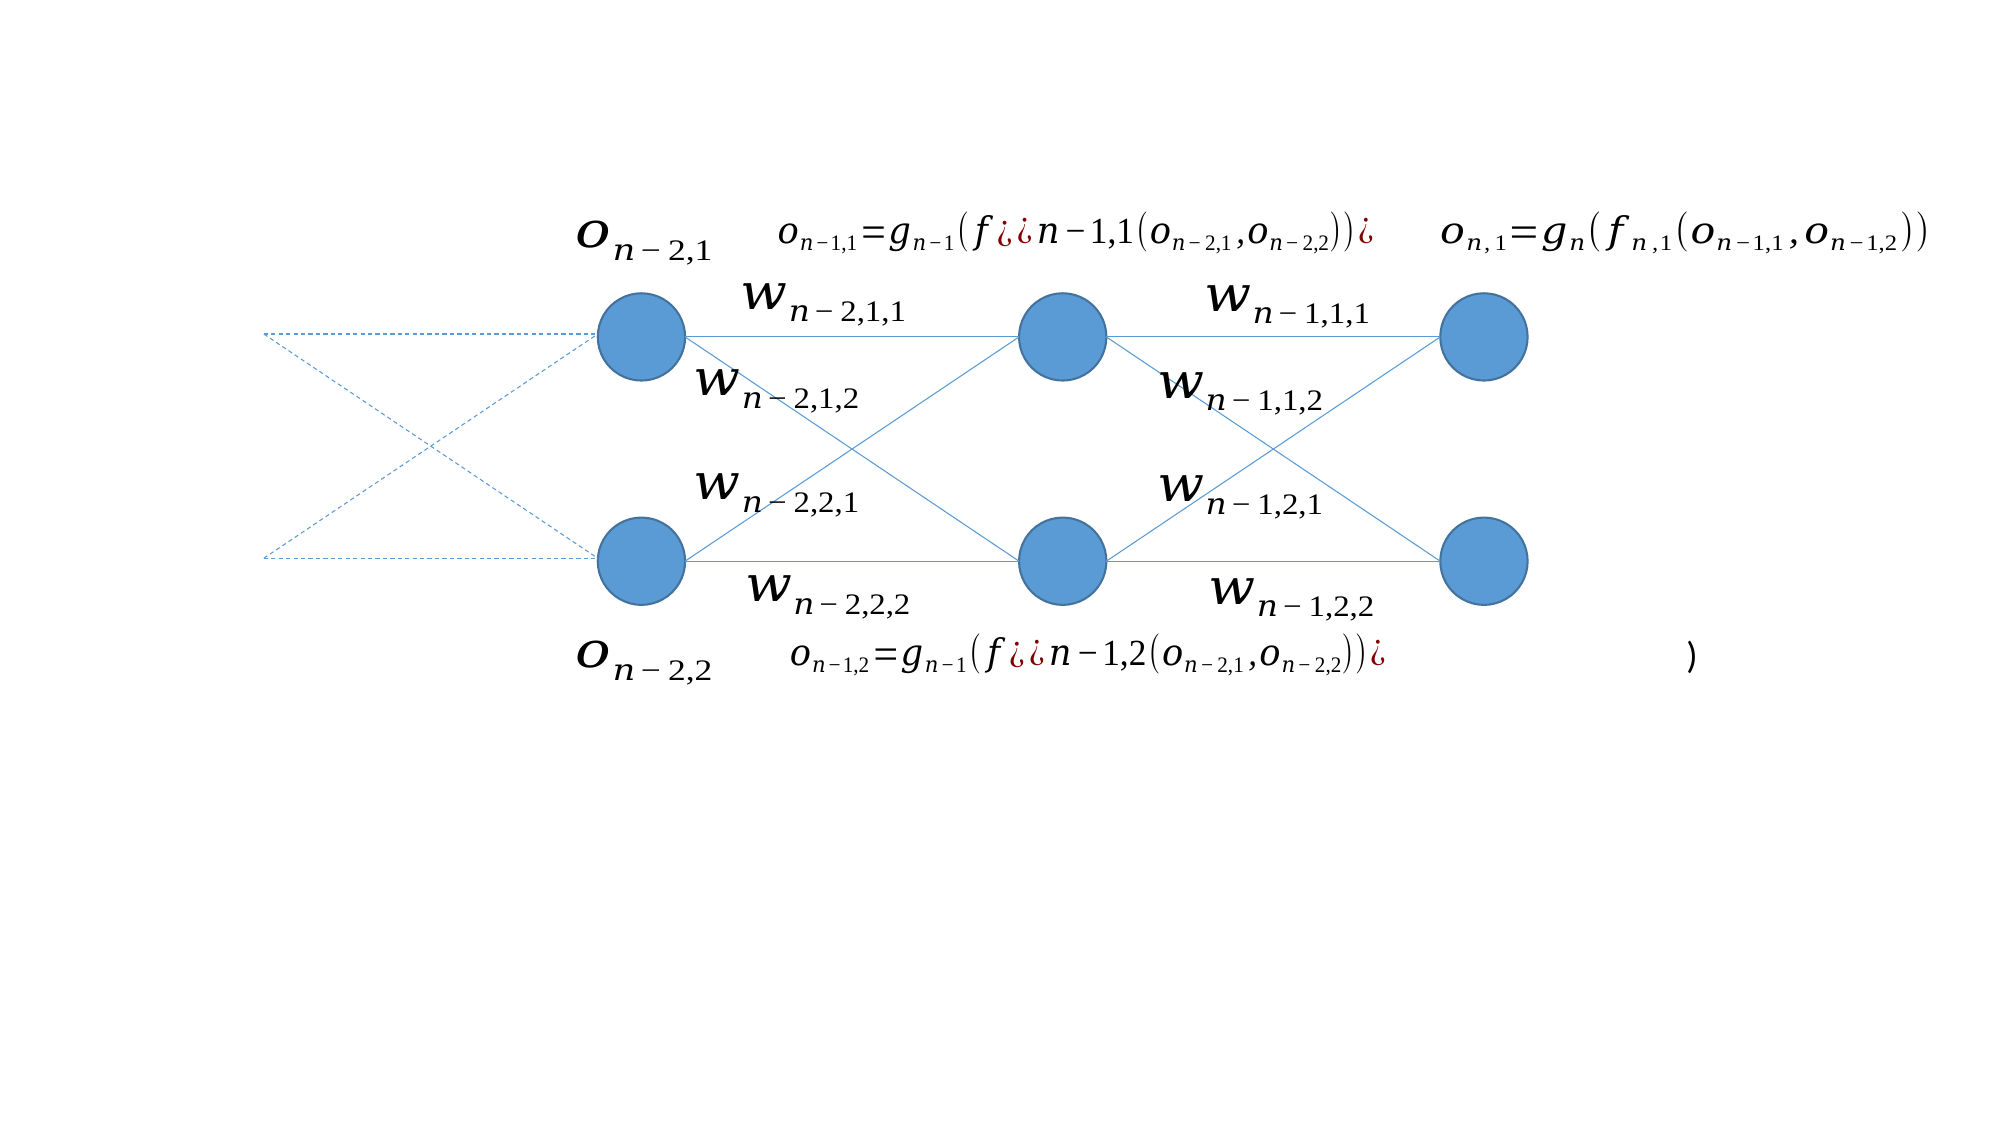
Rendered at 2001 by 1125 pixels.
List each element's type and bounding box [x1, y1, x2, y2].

text_box [1106, 336, 1441, 561]
text_box [1018, 292, 1108, 382]
text_box [685, 336, 1020, 562]
text_box [263, 333, 598, 559]
text_box [596, 516, 687, 606]
text_box [1018, 516, 1108, 606]
text_box [1439, 516, 1529, 606]
text_box [1439, 292, 1529, 382]
text_box [596, 292, 687, 382]
